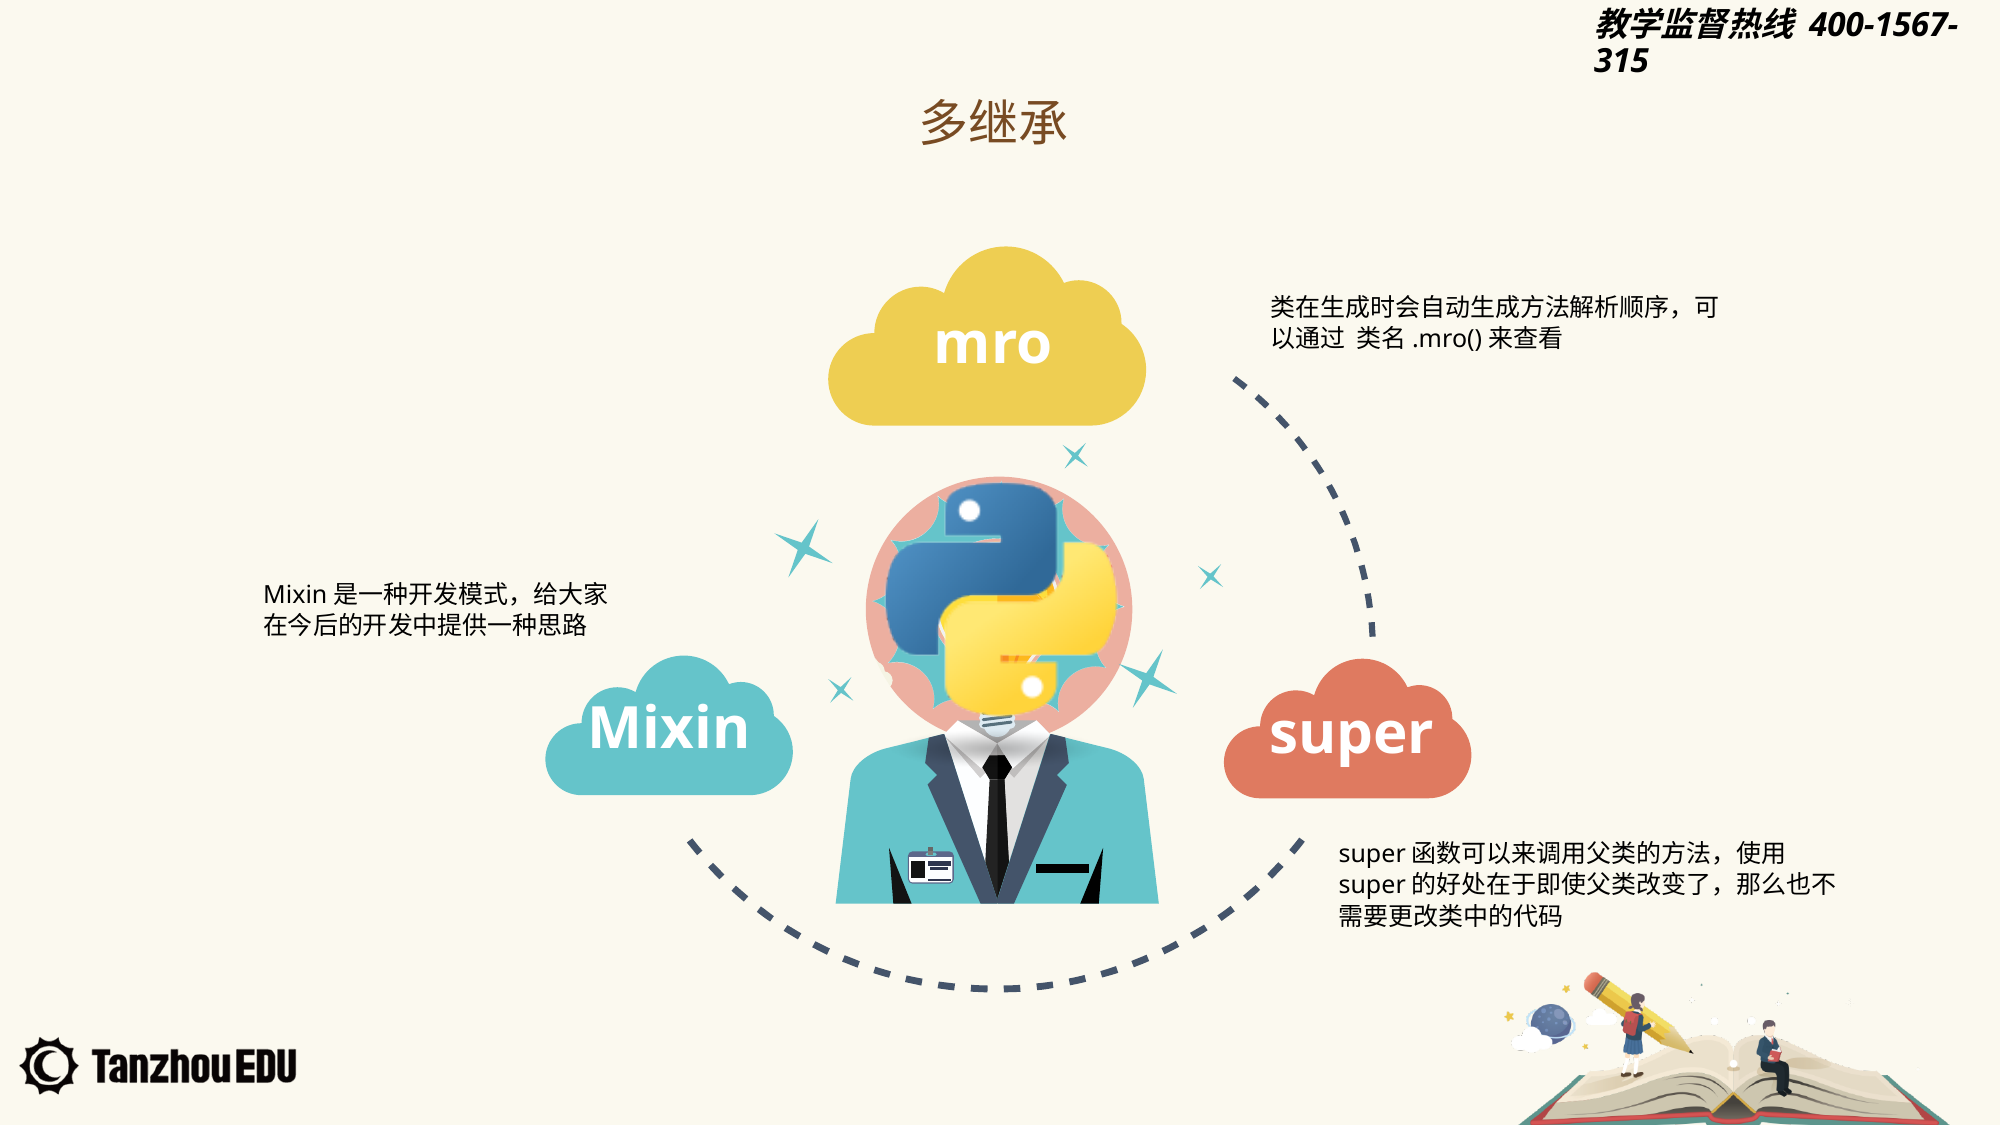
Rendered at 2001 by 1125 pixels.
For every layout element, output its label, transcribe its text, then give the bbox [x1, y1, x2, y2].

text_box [774, 442, 857, 708]
text_box [1131, 954, 1150, 968]
text_box Mixin [438, 719, 835, 761]
text_box [1243, 885, 1261, 901]
text_box [581, 655, 778, 719]
text_box [865, 246, 1133, 334]
text_box [873, 966, 891, 978]
text_box [756, 906, 774, 922]
text_box super函数可以来调用父类的方法，使用super的好处在于即使父类改变了，那么也不需要更改类中的代码 [1323, 829, 1856, 938]
text_box [1190, 924, 1208, 939]
text_box [1224, 766, 1470, 799]
text_box [783, 925, 802, 940]
text_box [828, 376, 1146, 426]
text_box [1254, 394, 1270, 409]
picture [0, 1005, 321, 1125]
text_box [835, 708, 1159, 904]
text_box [1149, 442, 1224, 708]
text_box [1339, 509, 1351, 526]
text_box [1368, 622, 1376, 637]
text_box [1289, 837, 1305, 855]
text_box [1294, 435, 1308, 452]
text_box [842, 955, 860, 968]
text_box [731, 885, 749, 902]
text_box Mixin是一种开发模式，给大家在今后的开发中提供一种思路 [248, 569, 647, 647]
text_box 类在生成时会自动生成方法解析顺序，可以通过 类名.mro()来查看 [1255, 282, 1755, 360]
text_box [1232, 376, 1248, 390]
text_box [937, 981, 956, 991]
text_box [1217, 905, 1235, 921]
picture [857, 442, 1149, 779]
text_box 多继承 [663, 84, 1324, 160]
text_box [905, 975, 923, 986]
text_box [1068, 974, 1087, 986]
text_box [1161, 940, 1180, 955]
text_box [1003, 984, 1021, 993]
text_box [1350, 536, 1361, 553]
text_box [970, 984, 988, 993]
text_box [686, 838, 703, 856]
text_box [1260, 658, 1459, 724]
picture [1499, 942, 1986, 1125]
text_box mro [762, 334, 1224, 376]
text_box super [1159, 724, 1582, 766]
text_box [708, 862, 725, 880]
text_box [1100, 966, 1119, 978]
text_box [1267, 862, 1284, 879]
text_box [1275, 414, 1290, 429]
text_box [1036, 981, 1054, 991]
text_box [1364, 593, 1373, 609]
text_box [1311, 459, 1325, 475]
text_box [812, 941, 830, 955]
text_box [1358, 564, 1369, 581]
text_box [545, 761, 792, 796]
text_box [1326, 484, 1339, 500]
